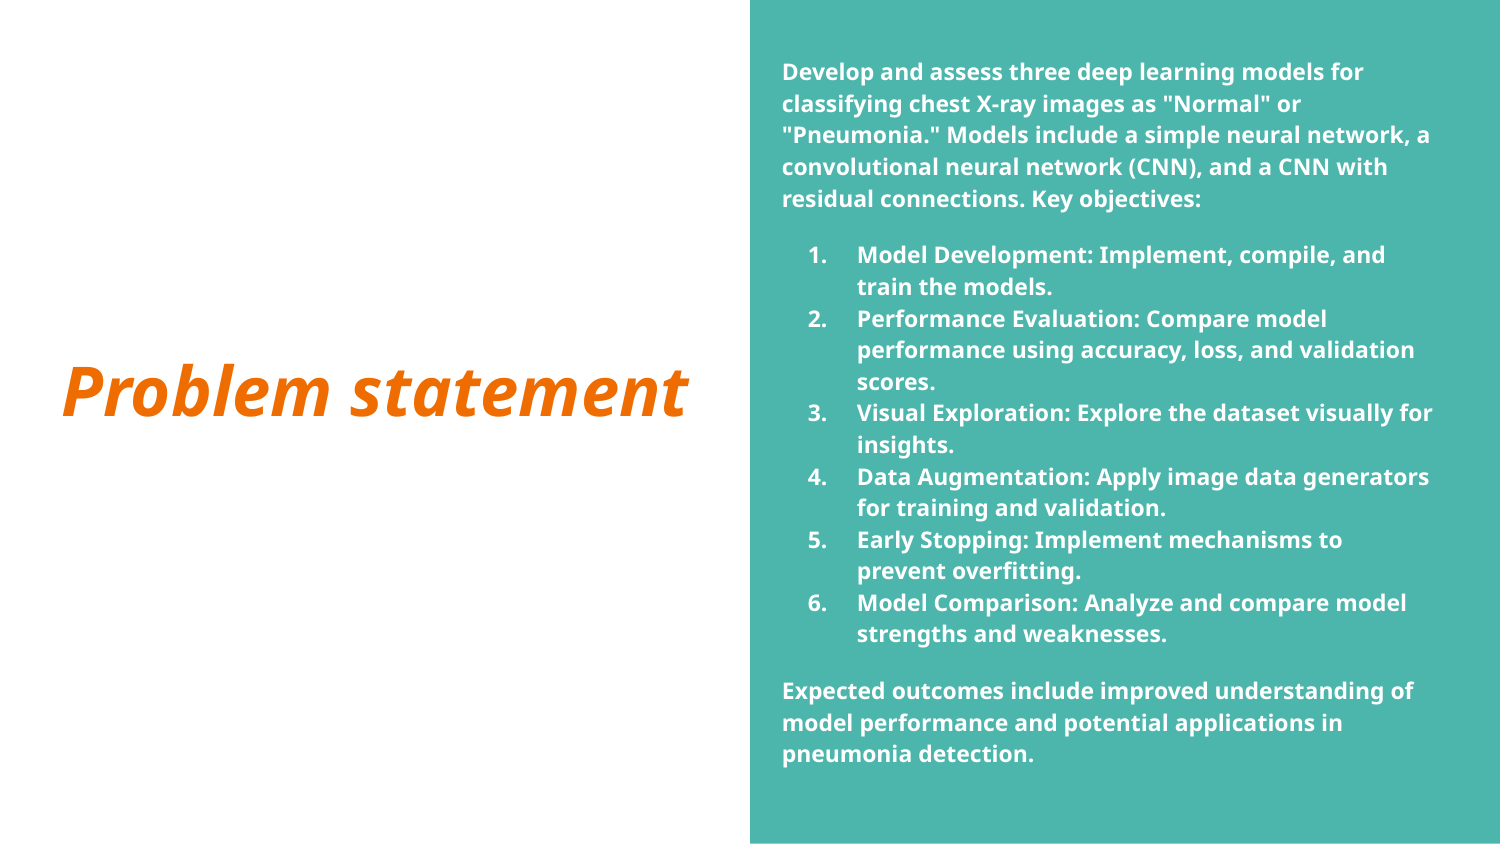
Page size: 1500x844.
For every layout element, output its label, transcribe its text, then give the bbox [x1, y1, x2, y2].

list Develop and assess three deep learning models for classifying chest X-ray images as "Normal" or "Pneumonia." Models include a simple neural network, a convolutional neural network (CNN), and a CNN with residual connections. Key objectives: Model Development: Implement, compile, and train the models. Performance Evaluation: Compare model performance using accuracy, loss, and validation scores. Visual Exploration: Explore the dataset visually for insights. Data Augmentation: Apply image data generators for training and validation. Early Stopping: Implement mechanisms to prevent overfitting. Model Comparison: Analyze and compare model strengths and weaknesses. Expected outcomes include improved understanding of model performance and potential applications in pneumonia detection. [766, 38, 1451, 831]
title Problem statement [43, 170, 708, 446]
